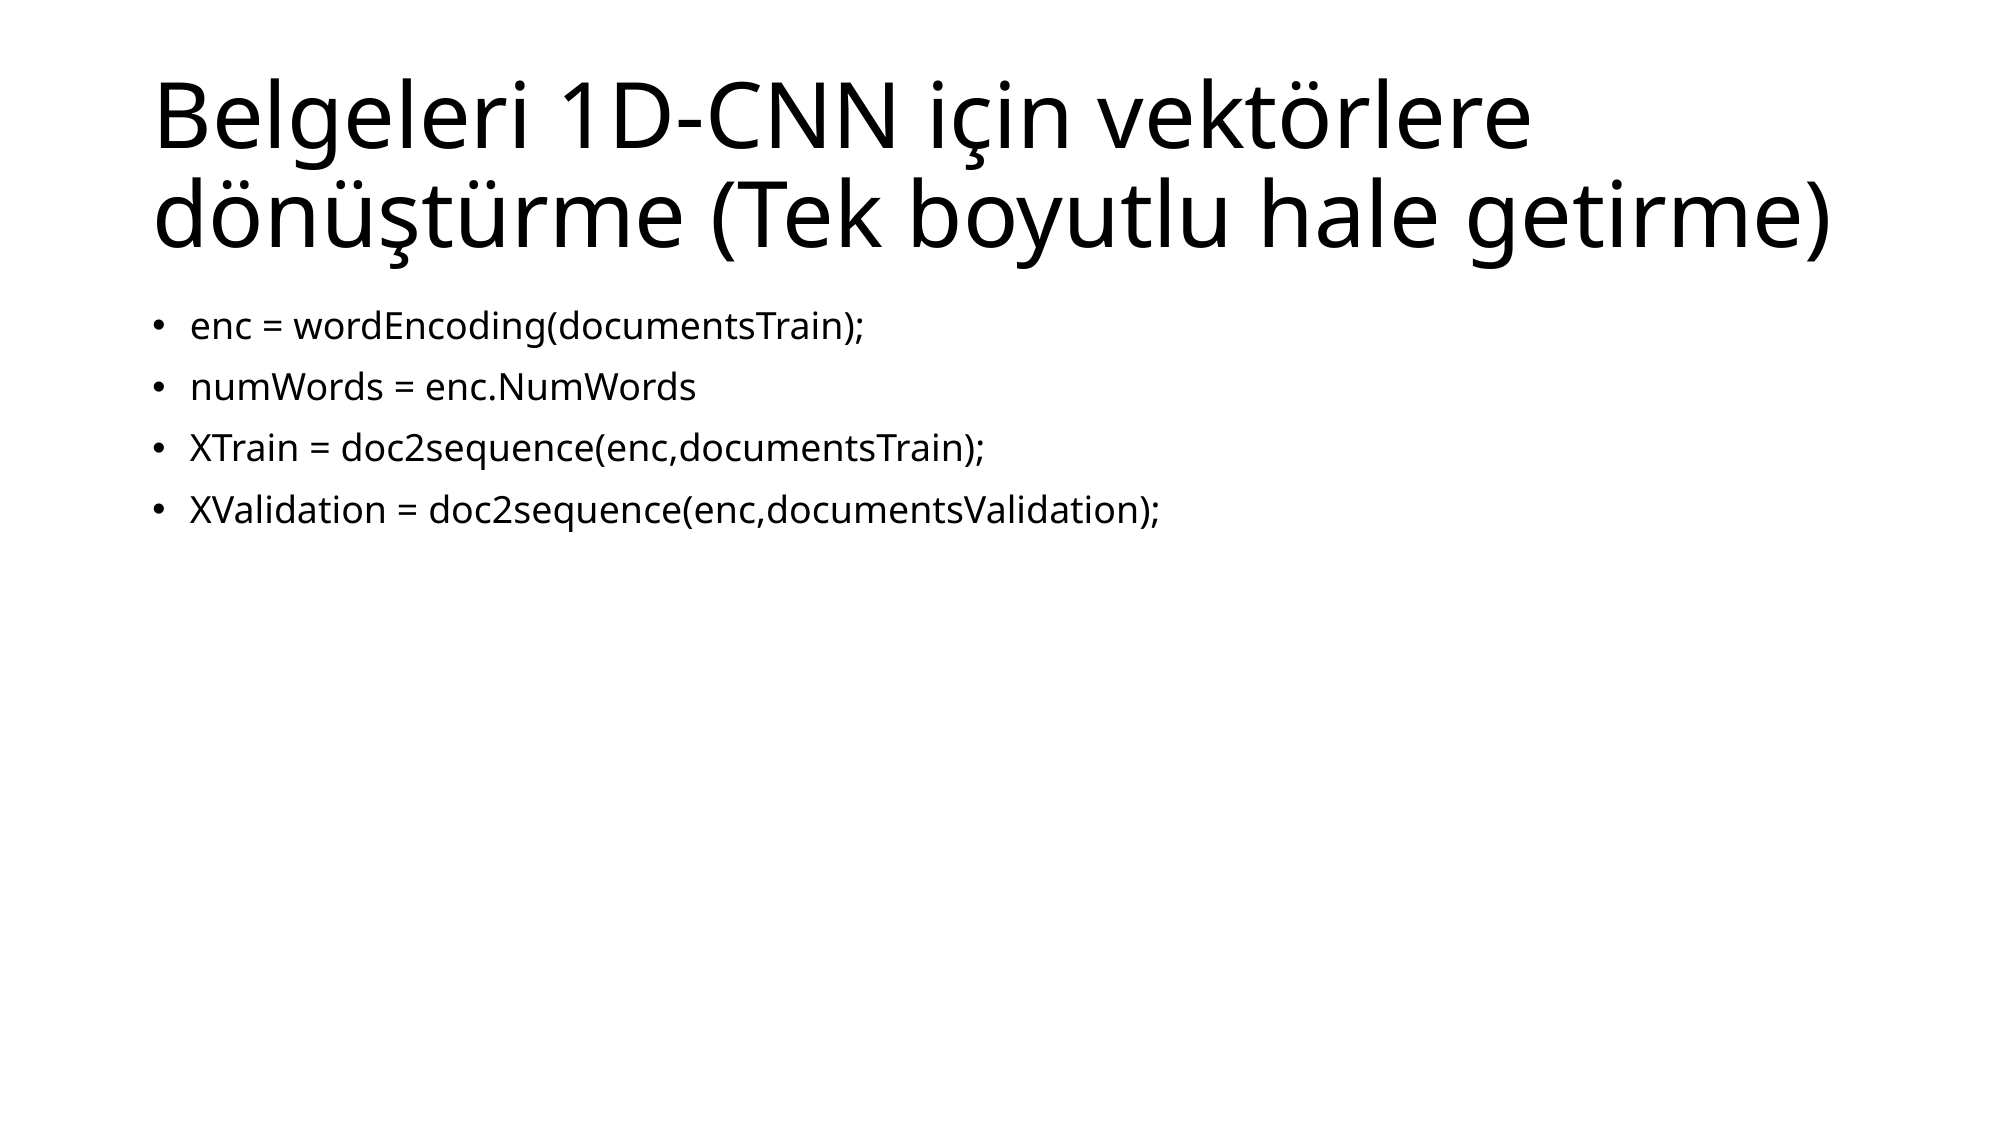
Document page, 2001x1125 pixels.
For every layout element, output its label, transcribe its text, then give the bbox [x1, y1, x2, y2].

list enc = wordEncoding(documentsTrain); numWords = enc.NumWords XTrain = doc2sequence(enc,documentsTrain); XValidation = doc2sequence(enc,documentsValidation); [137, 299, 1863, 1014]
title Belgeleri 1D-CNN için vektörlere dönüştürme (Tek boyutlu hale getirme) [137, 59, 1863, 278]
